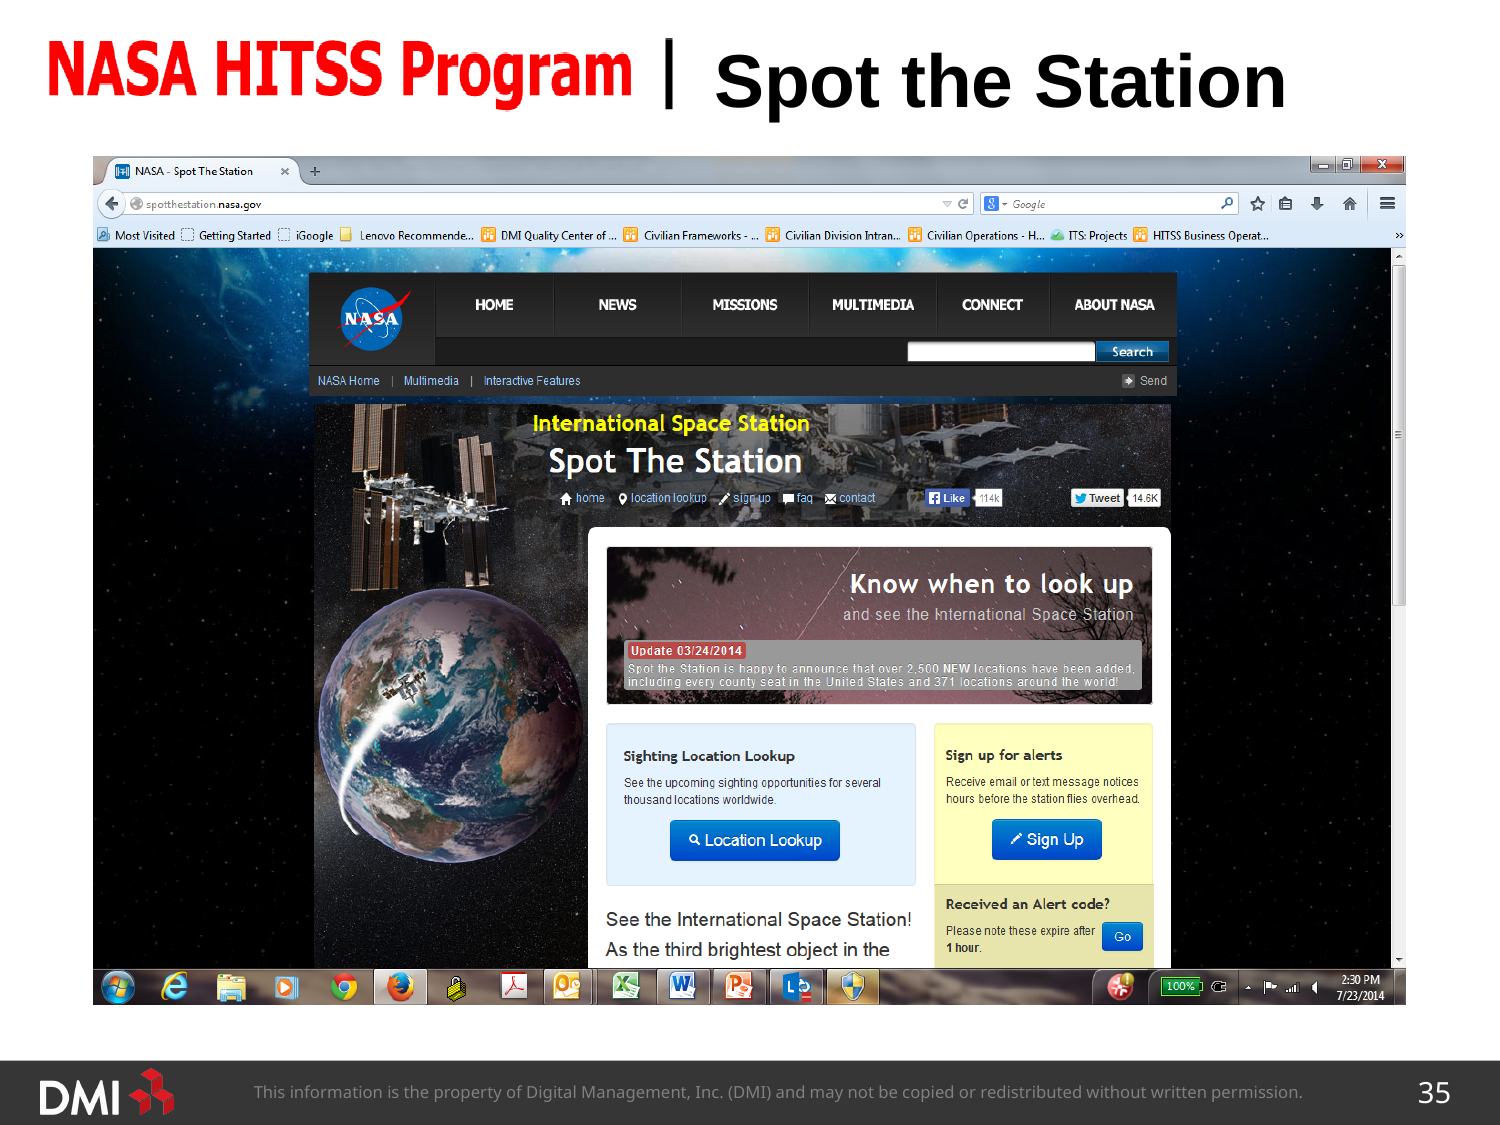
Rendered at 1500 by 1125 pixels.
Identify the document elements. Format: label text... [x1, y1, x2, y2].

text_box Spot the Station [1013, 25, 1384, 131]
picture [40, 1068, 174, 1115]
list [93, 156, 1407, 1006]
picture [11, 0, 1009, 158]
